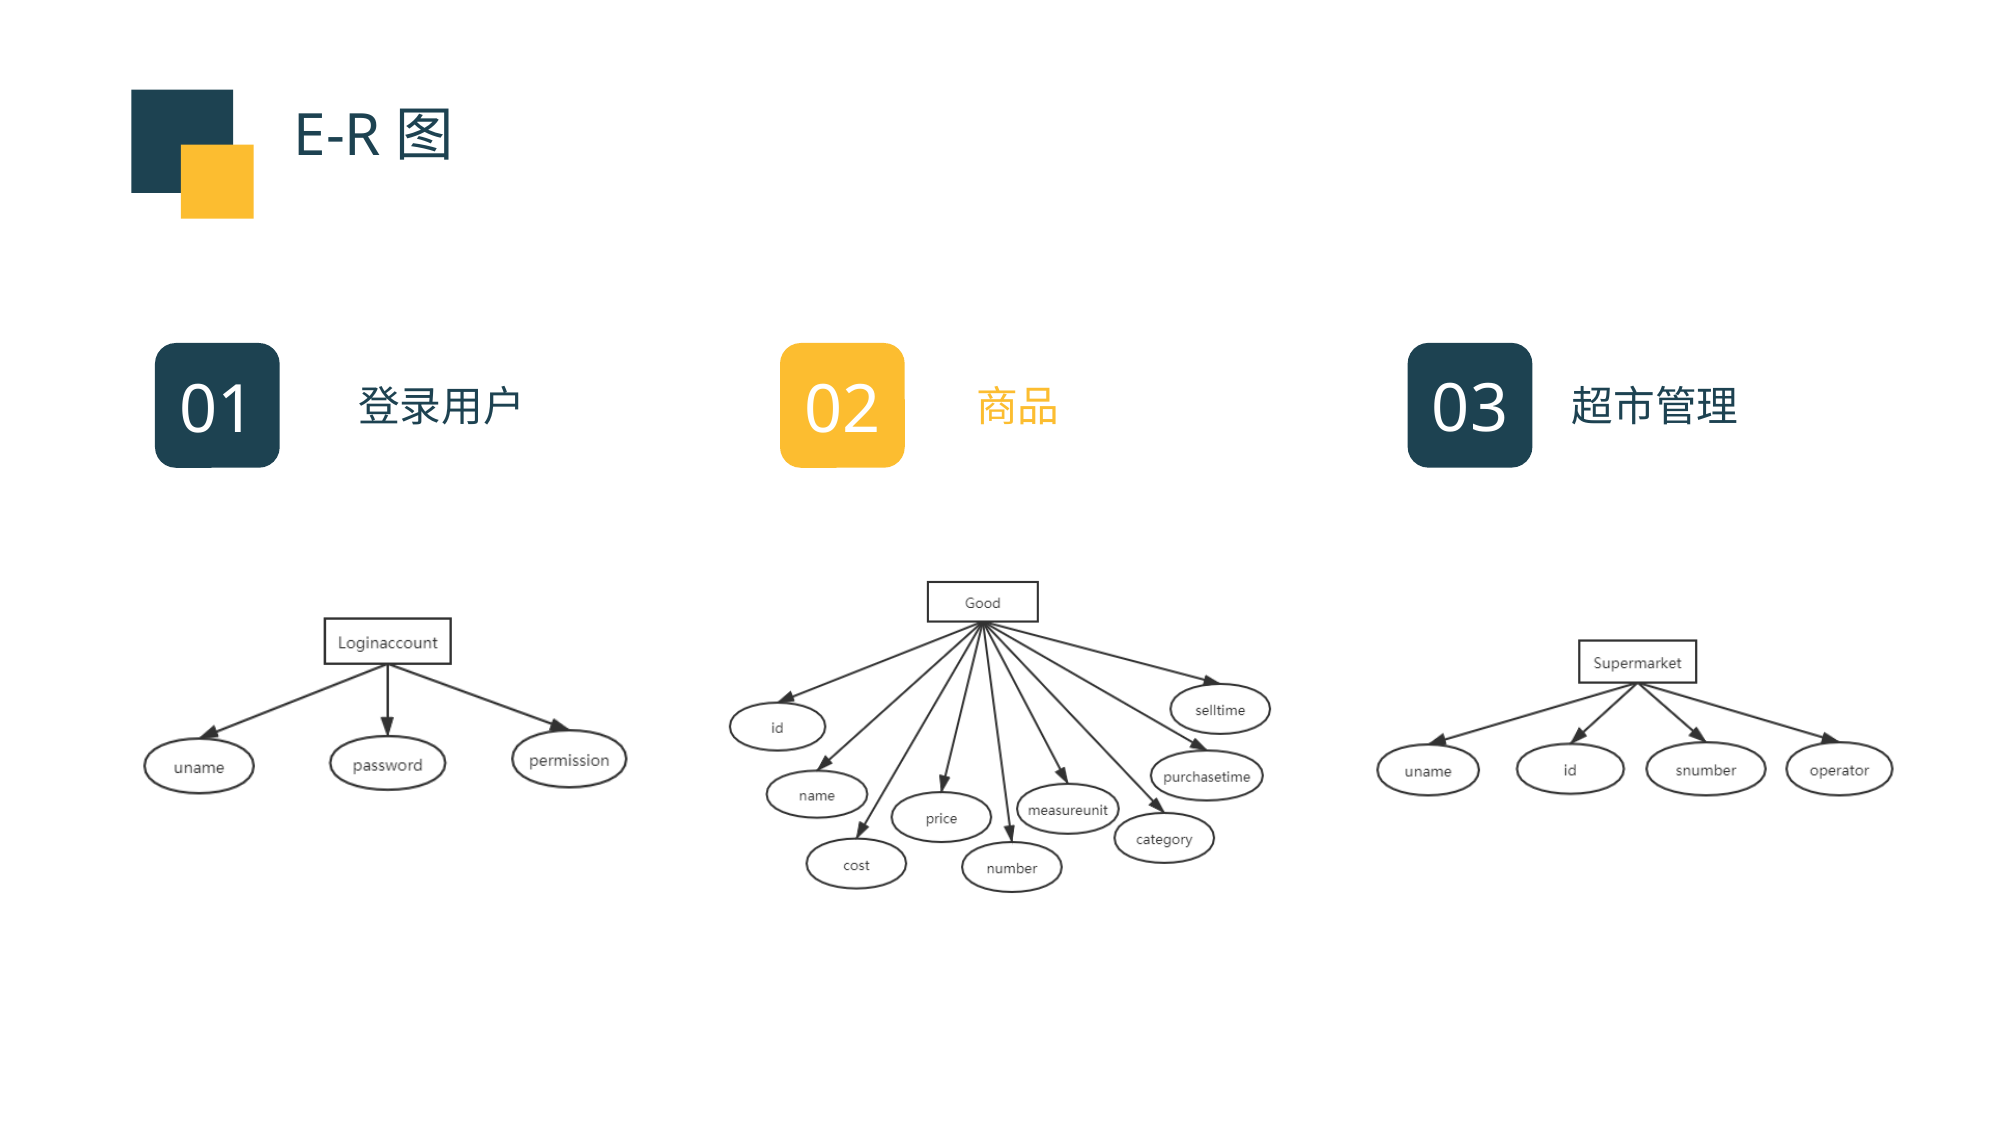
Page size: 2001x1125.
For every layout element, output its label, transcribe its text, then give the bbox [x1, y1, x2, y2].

picture [115, 589, 656, 823]
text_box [131, 89, 254, 219]
text_box 02 [780, 342, 905, 468]
text_box 03 [1407, 342, 1533, 468]
text_box 01 [154, 342, 280, 468]
picture [1350, 613, 1920, 823]
text_box 商品 [961, 372, 1075, 438]
text_box 登录用户 [343, 372, 569, 438]
text_box E-R图 [278, 89, 807, 176]
picture [704, 556, 1296, 918]
text_box 超市管理 [1556, 372, 1754, 438]
